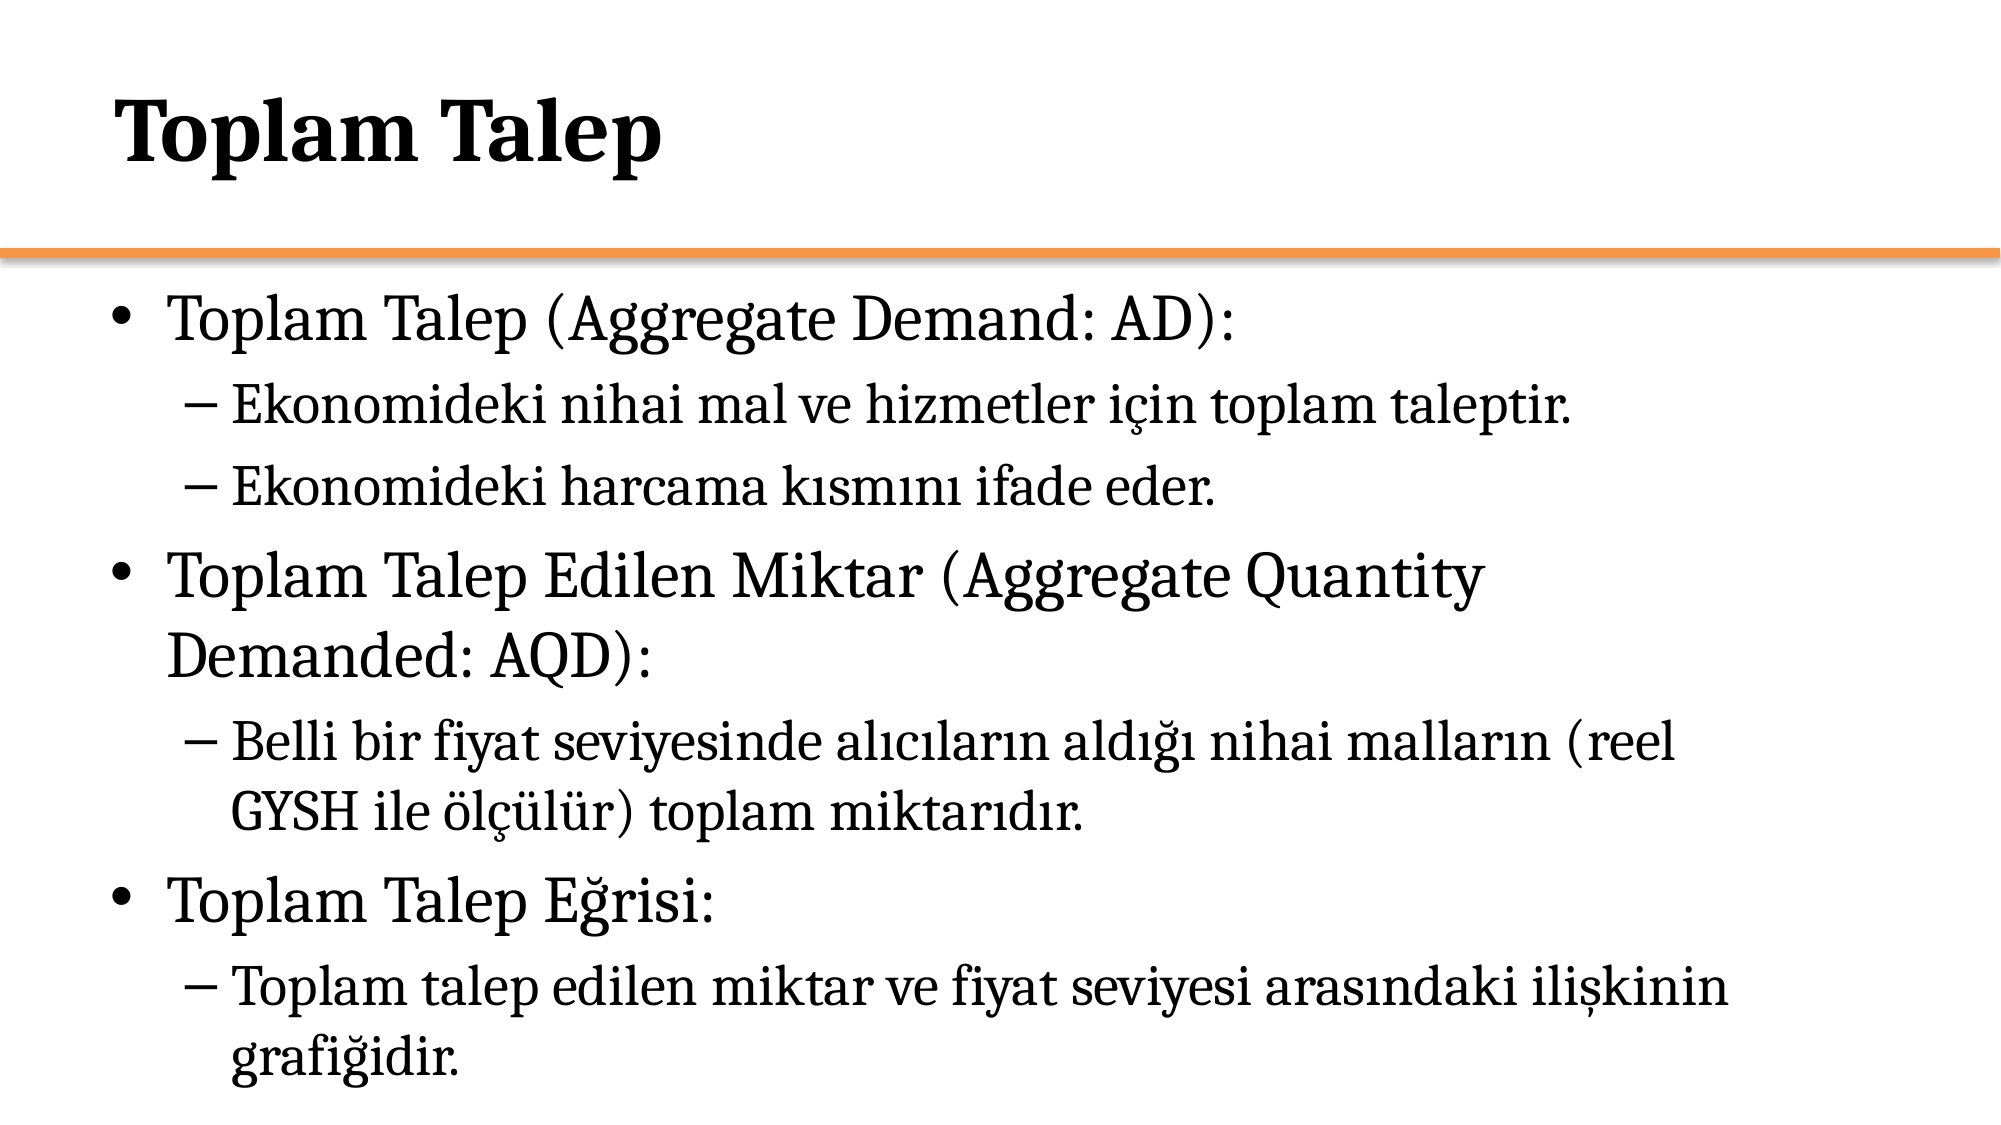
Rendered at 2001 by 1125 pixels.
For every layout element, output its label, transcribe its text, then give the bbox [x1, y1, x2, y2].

list Toplam Talep (Aggregate Demand: AD): Ekonomideki nihai mal ve hizmetler için toplam taleptir. Ekonomideki harcama kısmını ifade eder. Toplam Talep Edilen Miktar (Aggregate Quantity Demanded: AQD): Belli bir fiyat seviyesinde alıcıların aldığı nihai malların (reel GYSH ile ölçülür) toplam miktarıdır. Toplam Talep Eğrisi: Toplam talep edilen miktar ve fiyat seviyesi arasındaki ilişkinin grafiğidir. [94, 266, 1822, 1070]
title Toplam Talep [99, 0, 1900, 251]
